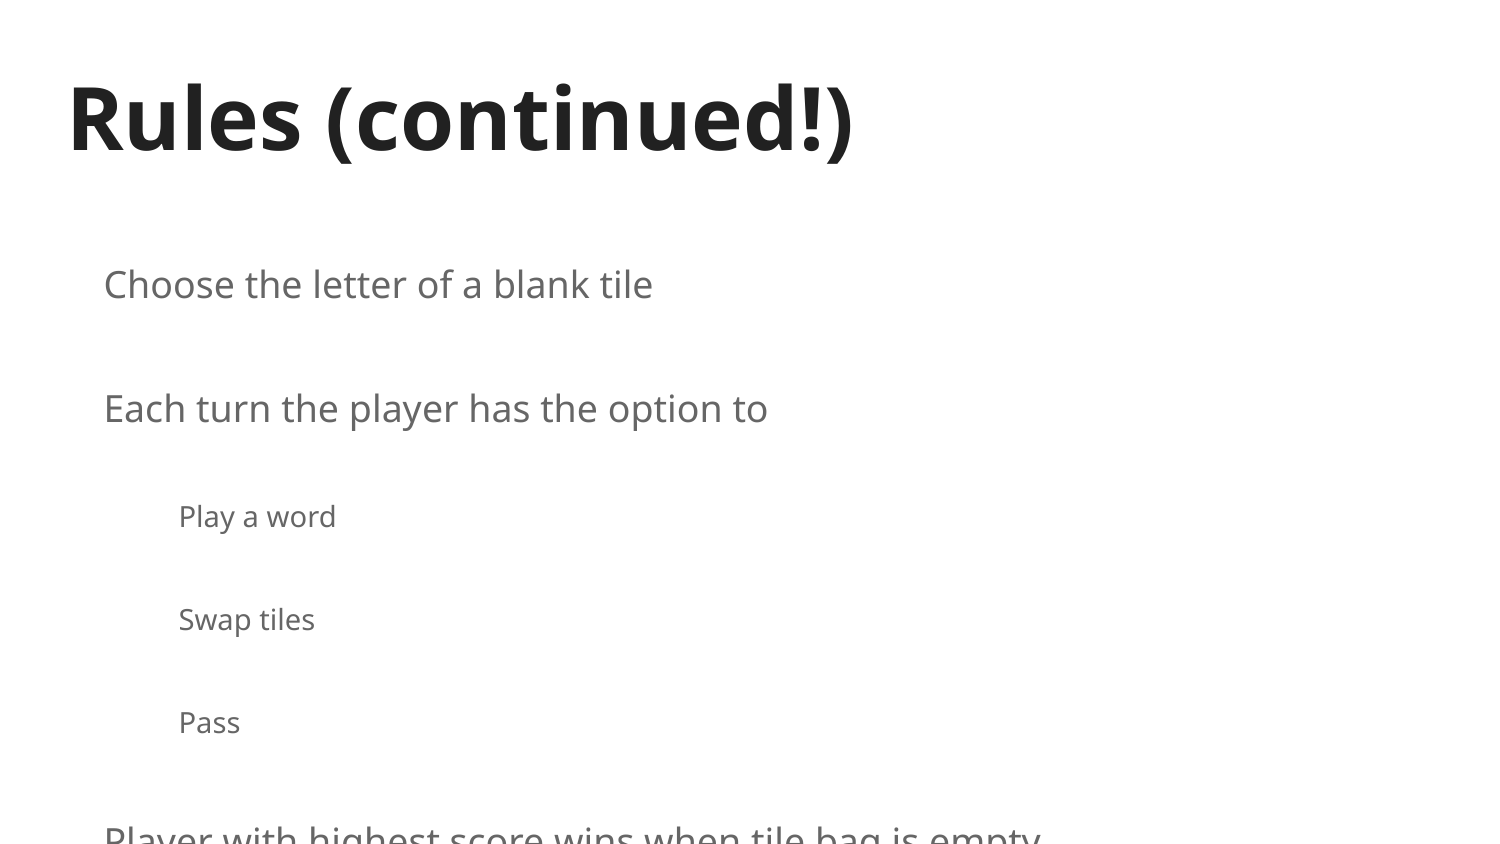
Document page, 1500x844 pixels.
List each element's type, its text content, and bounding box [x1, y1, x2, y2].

title Rules (continued!) [51, 48, 1449, 180]
list Choose the letter of a blank tile Each turn the player has the option to Play a word Swap tiles Pass Player with highest score wins when tile bag is empty [51, 201, 1449, 750]
